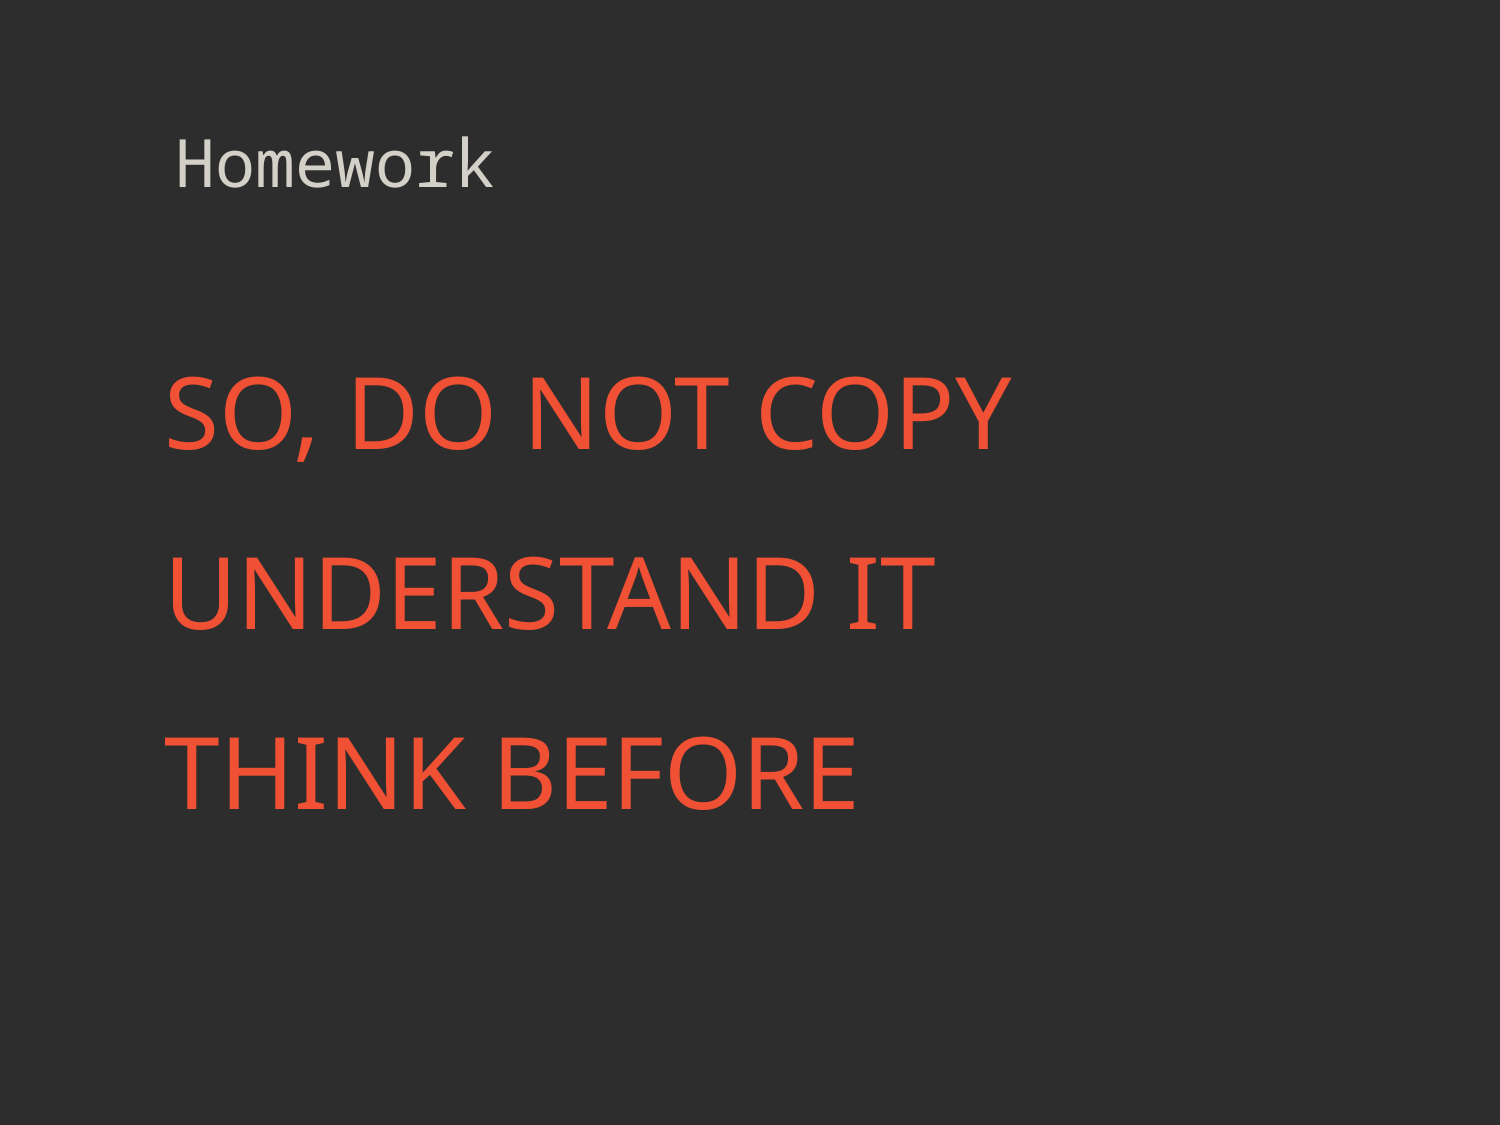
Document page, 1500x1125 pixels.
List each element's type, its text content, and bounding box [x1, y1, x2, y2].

text_box Homework [161, 113, 1339, 209]
text_box SO, DO NOT COPY UNDERSTAND IT THINK BEFORE [0, 282, 1500, 837]
